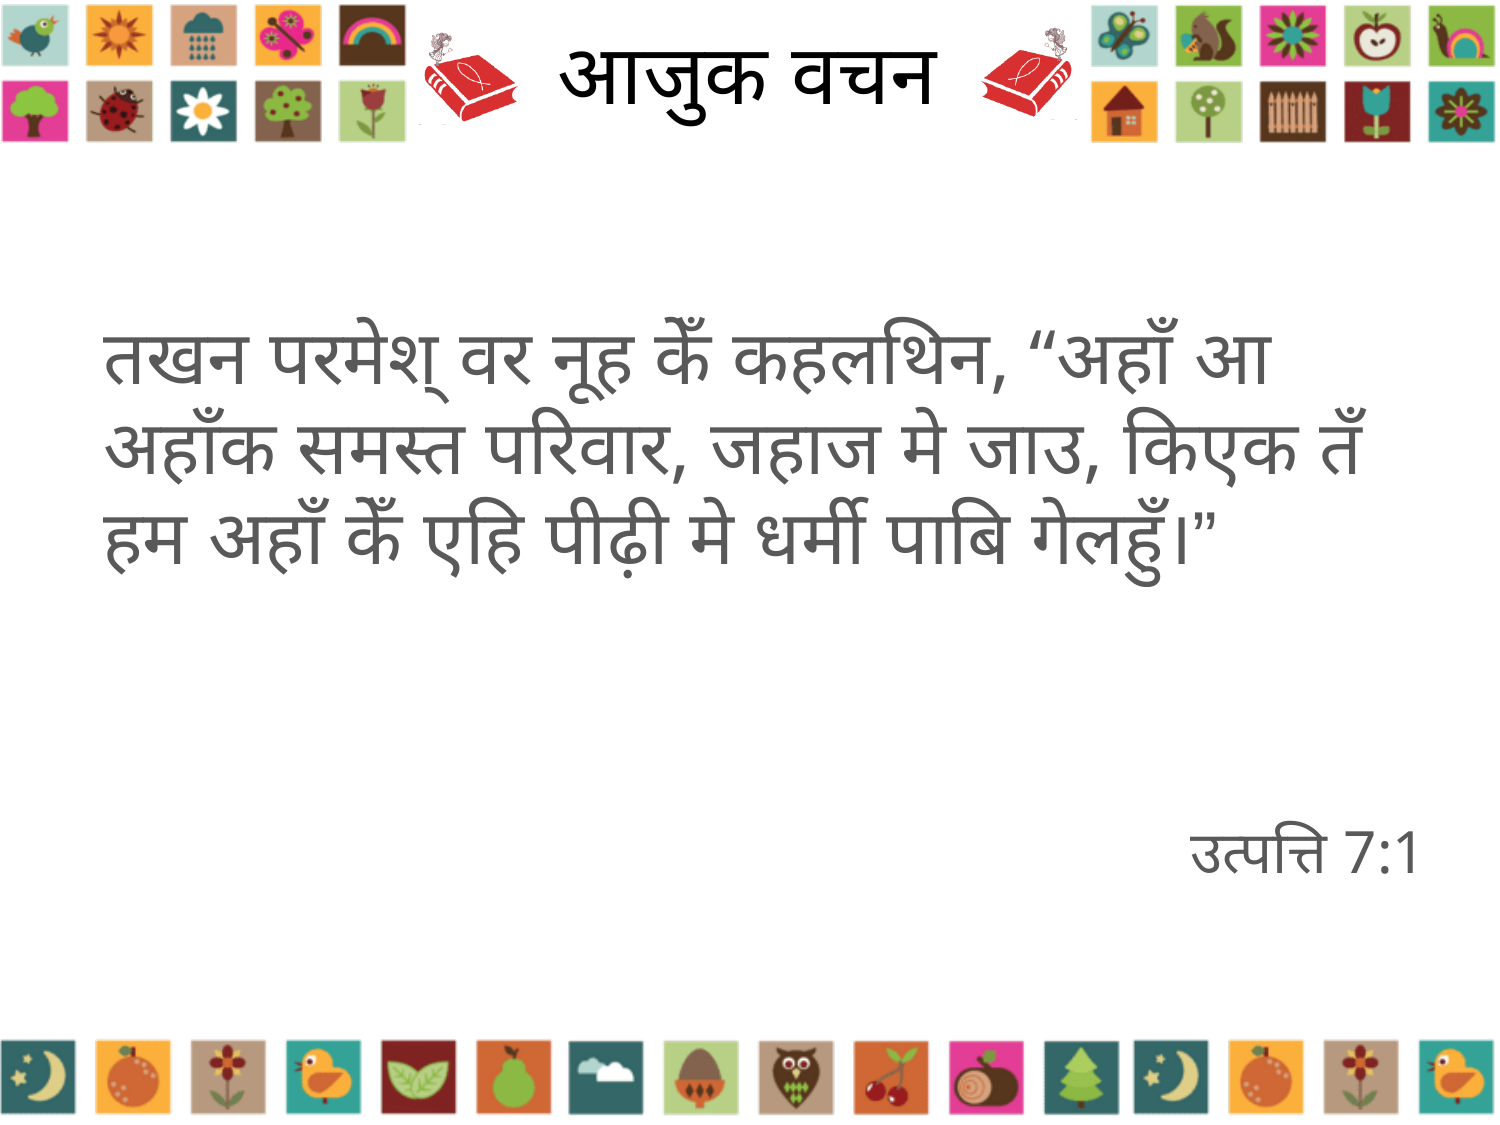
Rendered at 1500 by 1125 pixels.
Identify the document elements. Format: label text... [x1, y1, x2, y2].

text_box तखन परमेश् वर नूह केँ कहलथिन, “अहाँ आ अहाँक समस्त परिवार, जहाज मे जाउ, किएक तँ हम अहाँ केँ एहि पीढ़ी मे धर्मी पाबि गेलहुँ।” [88, 302, 1436, 588]
text_box उत्पत्ति 7:1 [808, 807, 1441, 893]
text_box आजुक वचन [425, 13, 1077, 129]
picture [0, 3, 550, 150]
picture [950, 3, 1500, 150]
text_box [0, 1028, 1500, 1118]
